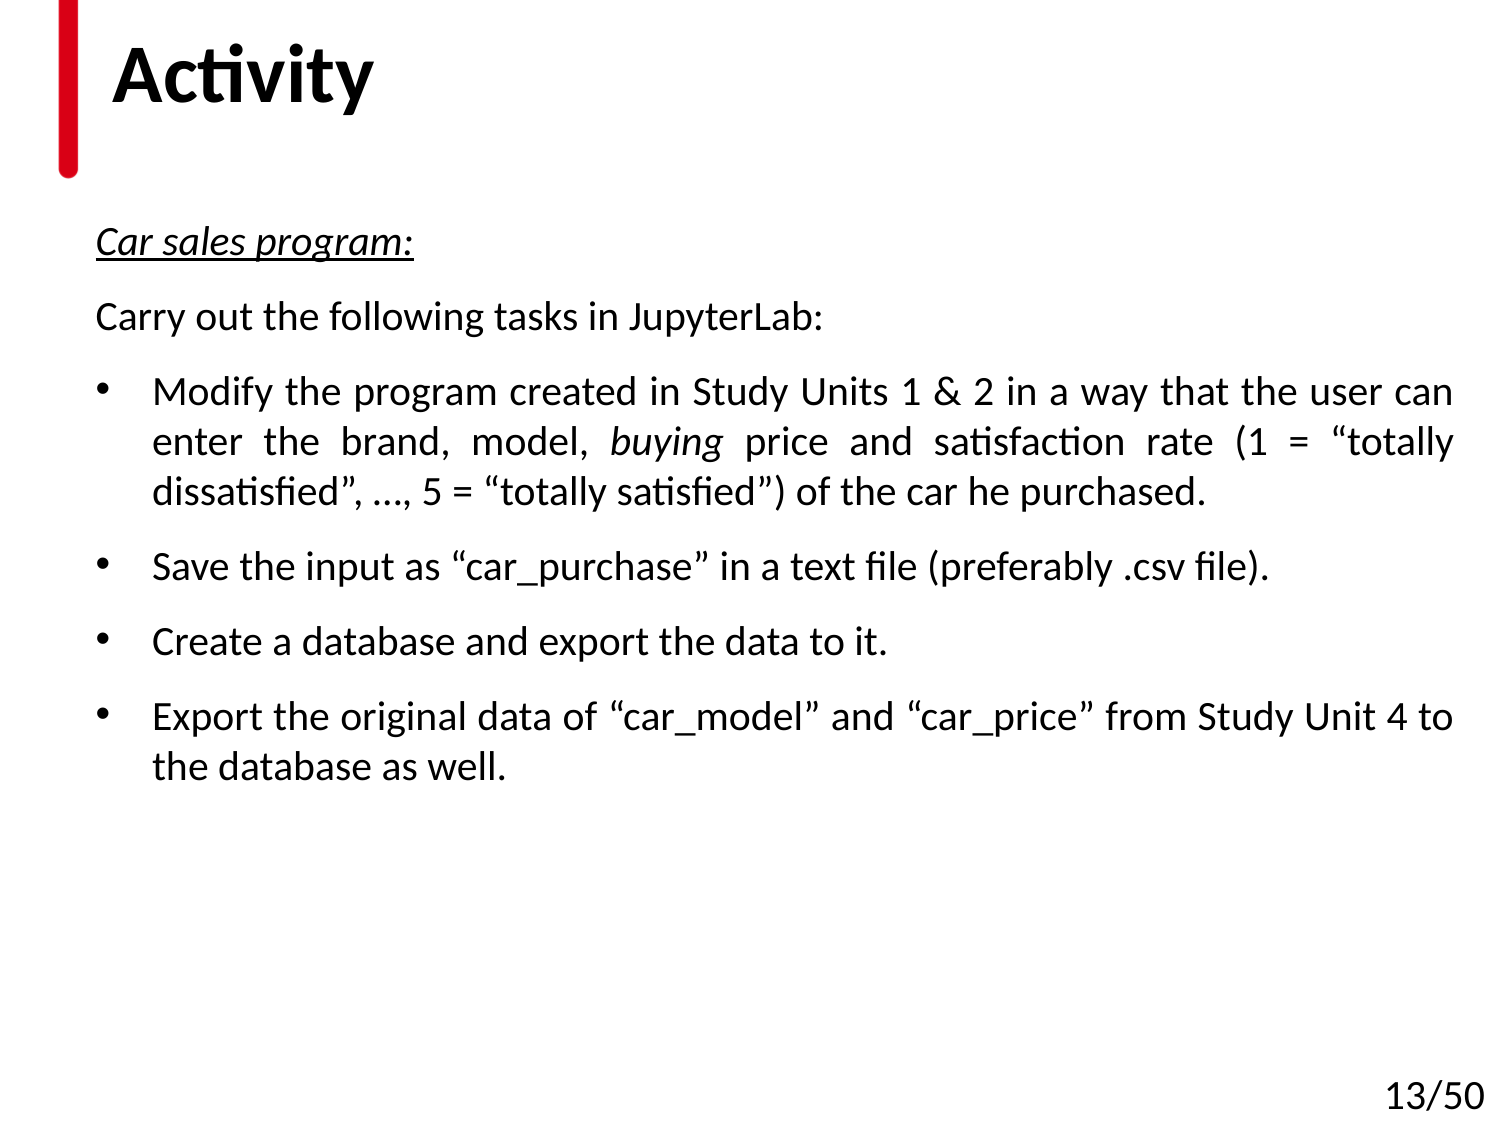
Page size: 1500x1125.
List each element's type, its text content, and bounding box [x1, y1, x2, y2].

list Car sales program: Carry out the following tasks in JupyterLab: Modify the program created in Study Units 1 & 2 in a way that the user can enter the brand, model, buying price and satisfaction rate (1 = “totally dissatisfied”, …, 5 = “totally satisfied”) of the car he purchased. Save the input as “car_purchase” in a text file (preferably .csv file). Create a database and export the data to it. Export the original data of “car_model” and “car_price” from Study Unit 4 to the database as well. [80, 206, 1470, 982]
picture [57, 0, 81, 200]
title Activity [97, 0, 1425, 138]
